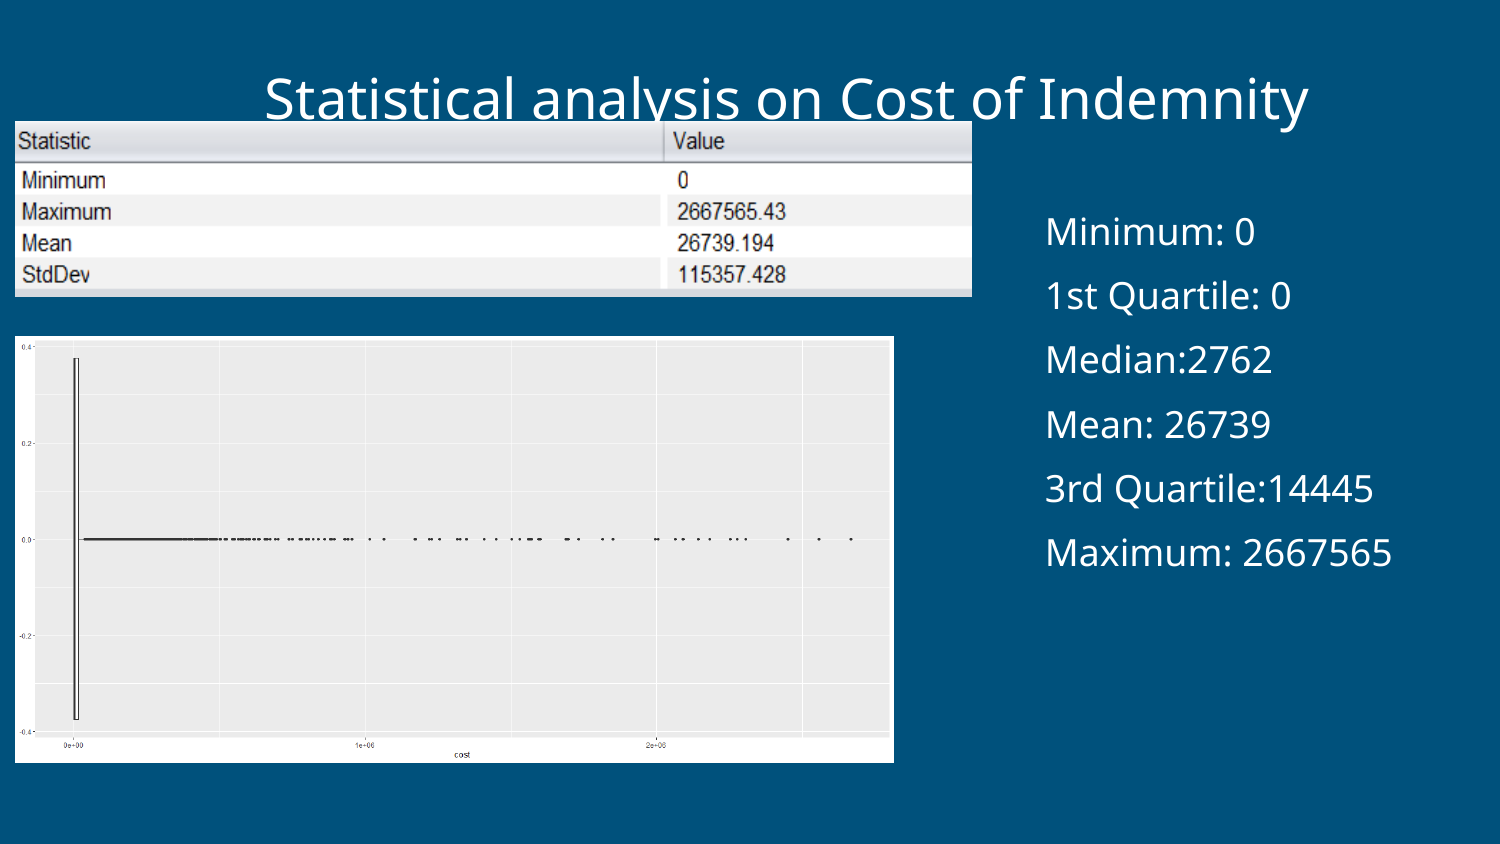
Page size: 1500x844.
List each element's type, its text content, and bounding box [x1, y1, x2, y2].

text_box Statistical analysis on Cost of Indemnity [138, 14, 1362, 146]
picture [16, 337, 893, 762]
picture [16, 121, 971, 296]
list Minimum: 0 1st Quartile: 0 Median:2762 Mean: 26739 3rd Quartile:14445 Maximum: 2667565 [1030, 186, 1467, 616]
